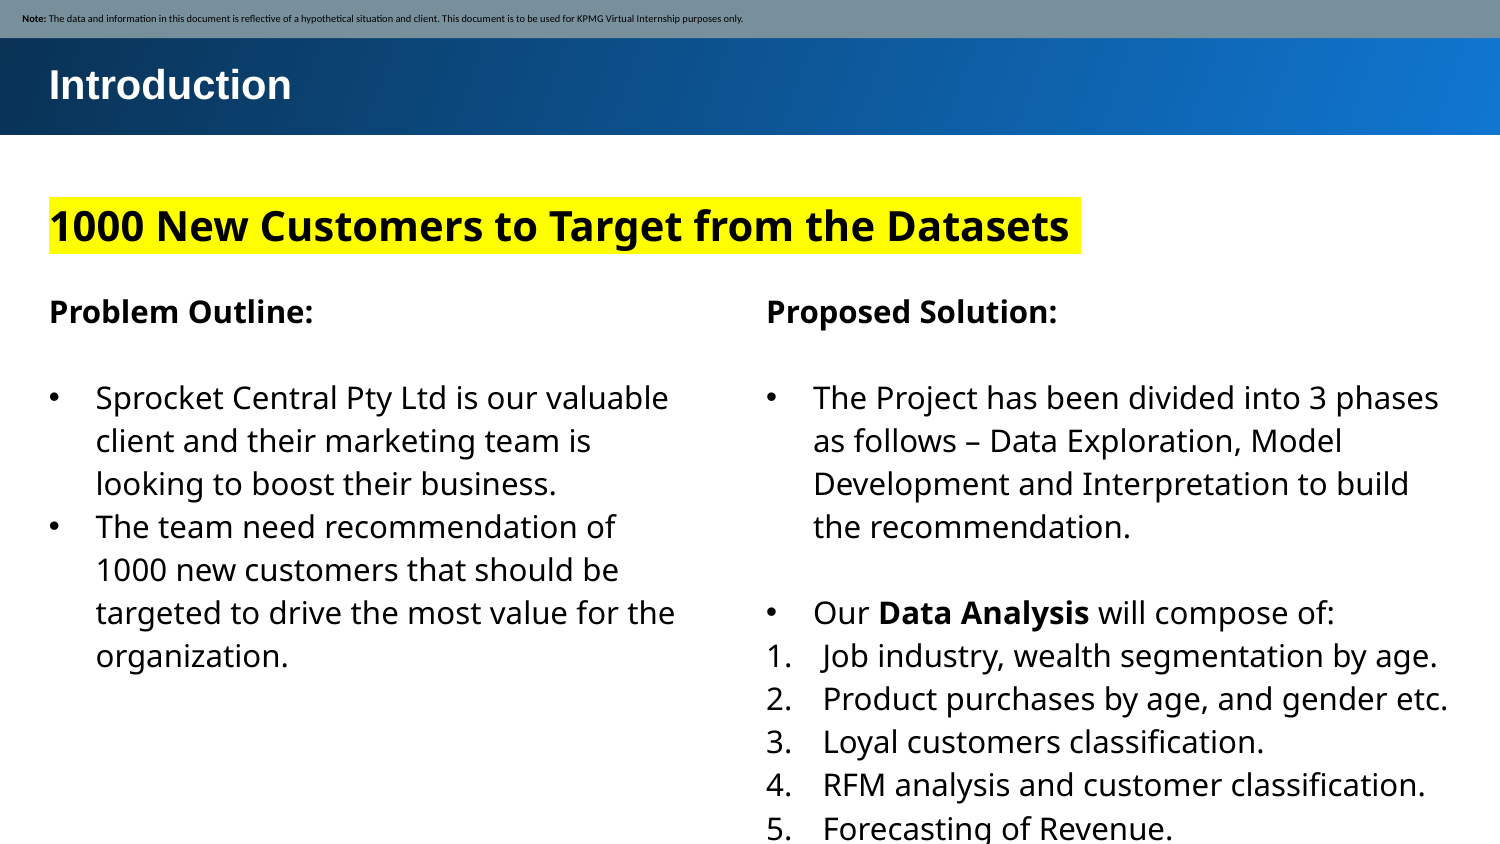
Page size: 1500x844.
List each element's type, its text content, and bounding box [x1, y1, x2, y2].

text_box Problem Outline: Sprocket Central Pty Ltd is our valuable client and their marketing team is looking to boost their business. The team need recommendation of 1000 new customers that should be targeted to drive the most value for the organization. [33, 271, 701, 689]
text_box Proposed Solution: The Project has been divided into 3 phases as follows – Data Exploration, Model Development and Interpretation to build the recommendation. Our Data Analysis will compose of: Job industry, wealth segmentation by age. Product purchases by age, and gender etc. Loyal customers classification. RFM analysis and customer classification. Forecasting of Revenue. [751, 271, 1467, 844]
text_box Introduction [33, 43, 1439, 124]
text_box Note: The data and information in this document is reflective of a hypothetical situation and client. This document is to be used for KPMG Virtual Internship purposes only. [0, 0, 1500, 39]
text_box 1000 New Customers to Target from the Datasets [33, 177, 1439, 266]
text_box [0, 39, 1500, 135]
